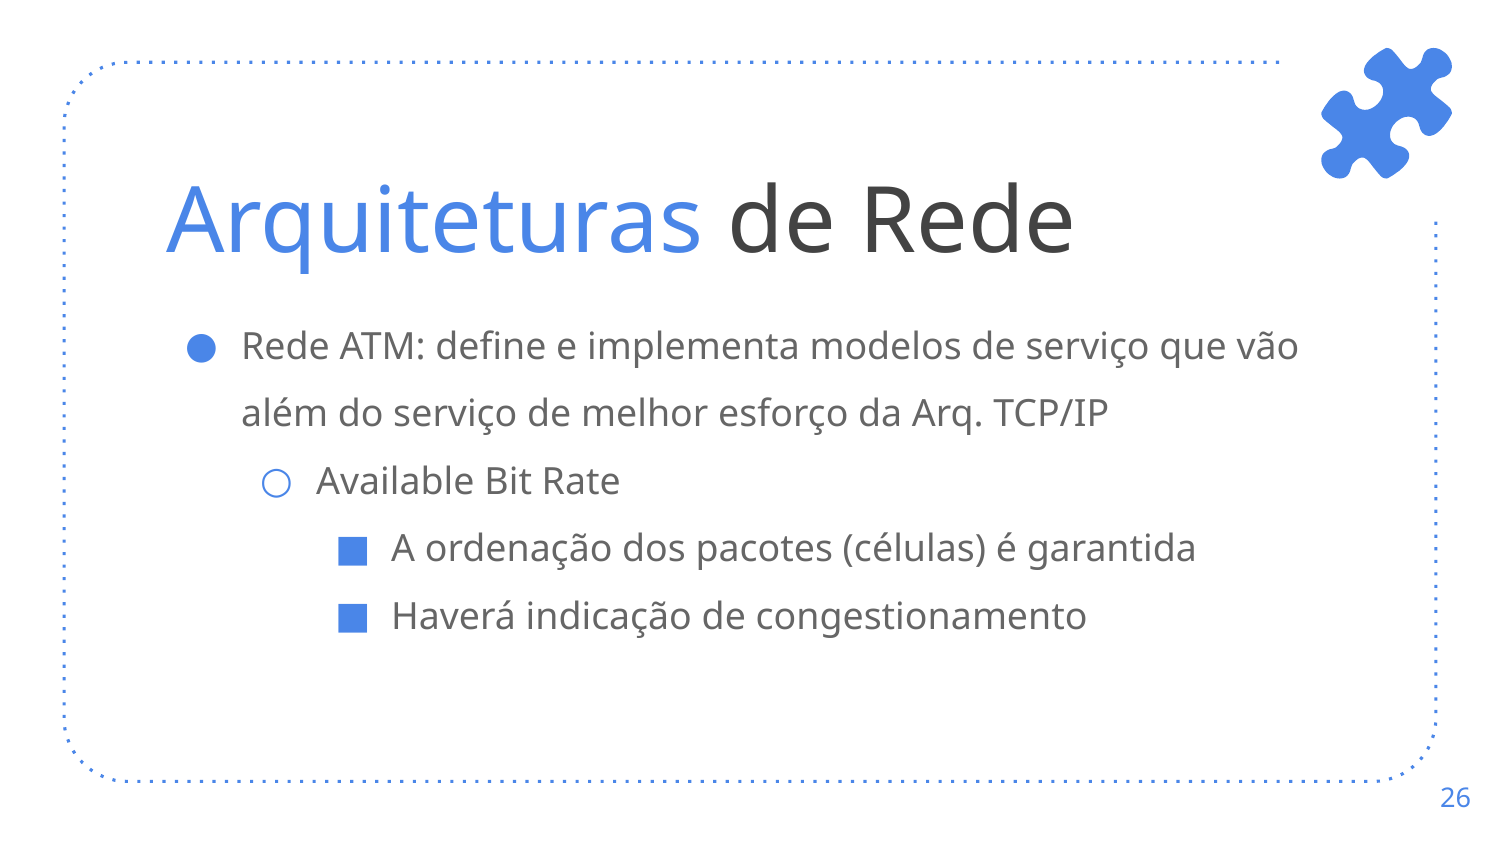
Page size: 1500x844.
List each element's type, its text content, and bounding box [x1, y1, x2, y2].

text_box [1321, 47, 1452, 179]
slide_number ‹#› [1411, 753, 1500, 844]
list Rede ATM: define e implementa modelos de serviço que vão além do serviço de melhor esforço da Arq. TCP/IP Available Bit Rate A ordenação dos pacotes (células) é garantida Haverá indicação de congestionamento [151, 284, 1412, 673]
title Arquiteturas de Rede [151, 146, 1278, 284]
